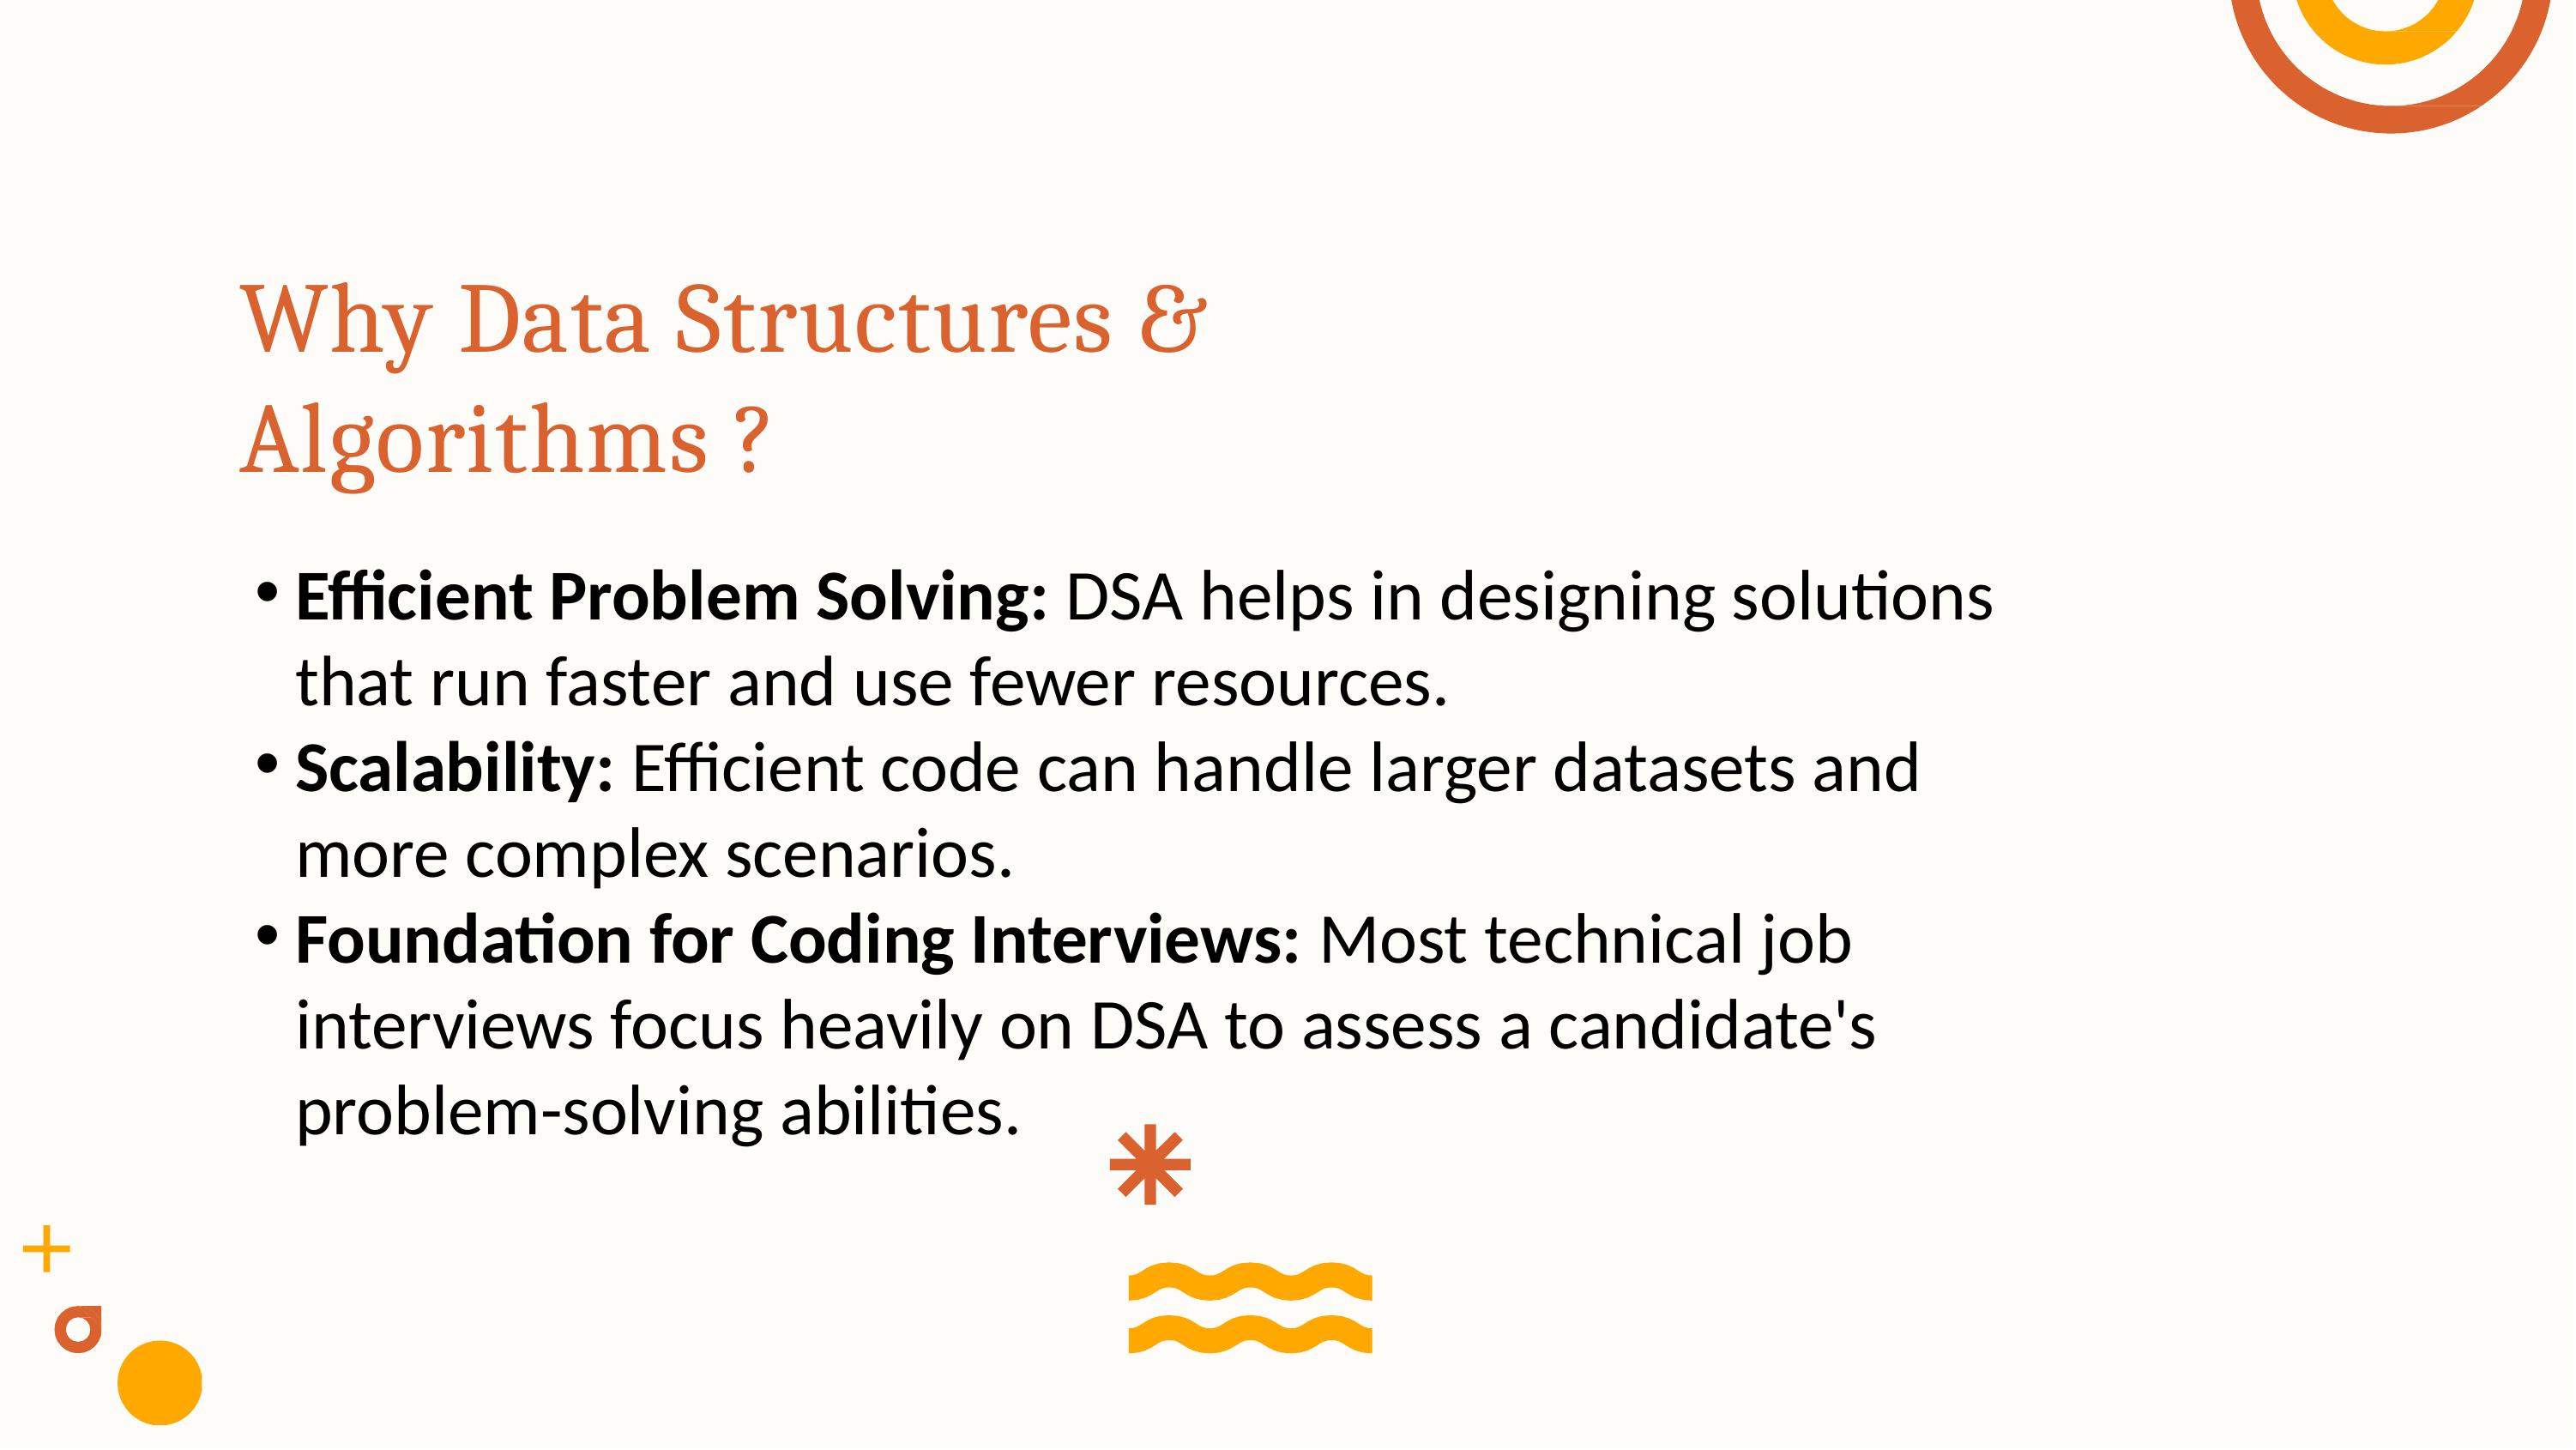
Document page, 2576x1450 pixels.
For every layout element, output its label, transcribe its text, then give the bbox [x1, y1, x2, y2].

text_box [2230, 0, 2551, 134]
text_box [1128, 1262, 1372, 1301]
text_box Efficient Problem Solving: DSA helps in designing solutions that run faster and use fewer resources. Scalability: Efficient code can handle larger datasets and more complex scenarios. Foundation for Coding Interviews: Most technical job interviews focus heavily on DSA to assess a candidate's problem-solving abilities. [242, 541, 2030, 1242]
text_box [1128, 1314, 1372, 1354]
title Why Data Structures & Algorithms ? [238, 250, 1511, 494]
text_box [118, 1340, 202, 1425]
text_box [22, 1225, 70, 1272]
text_box [54, 1306, 102, 1353]
